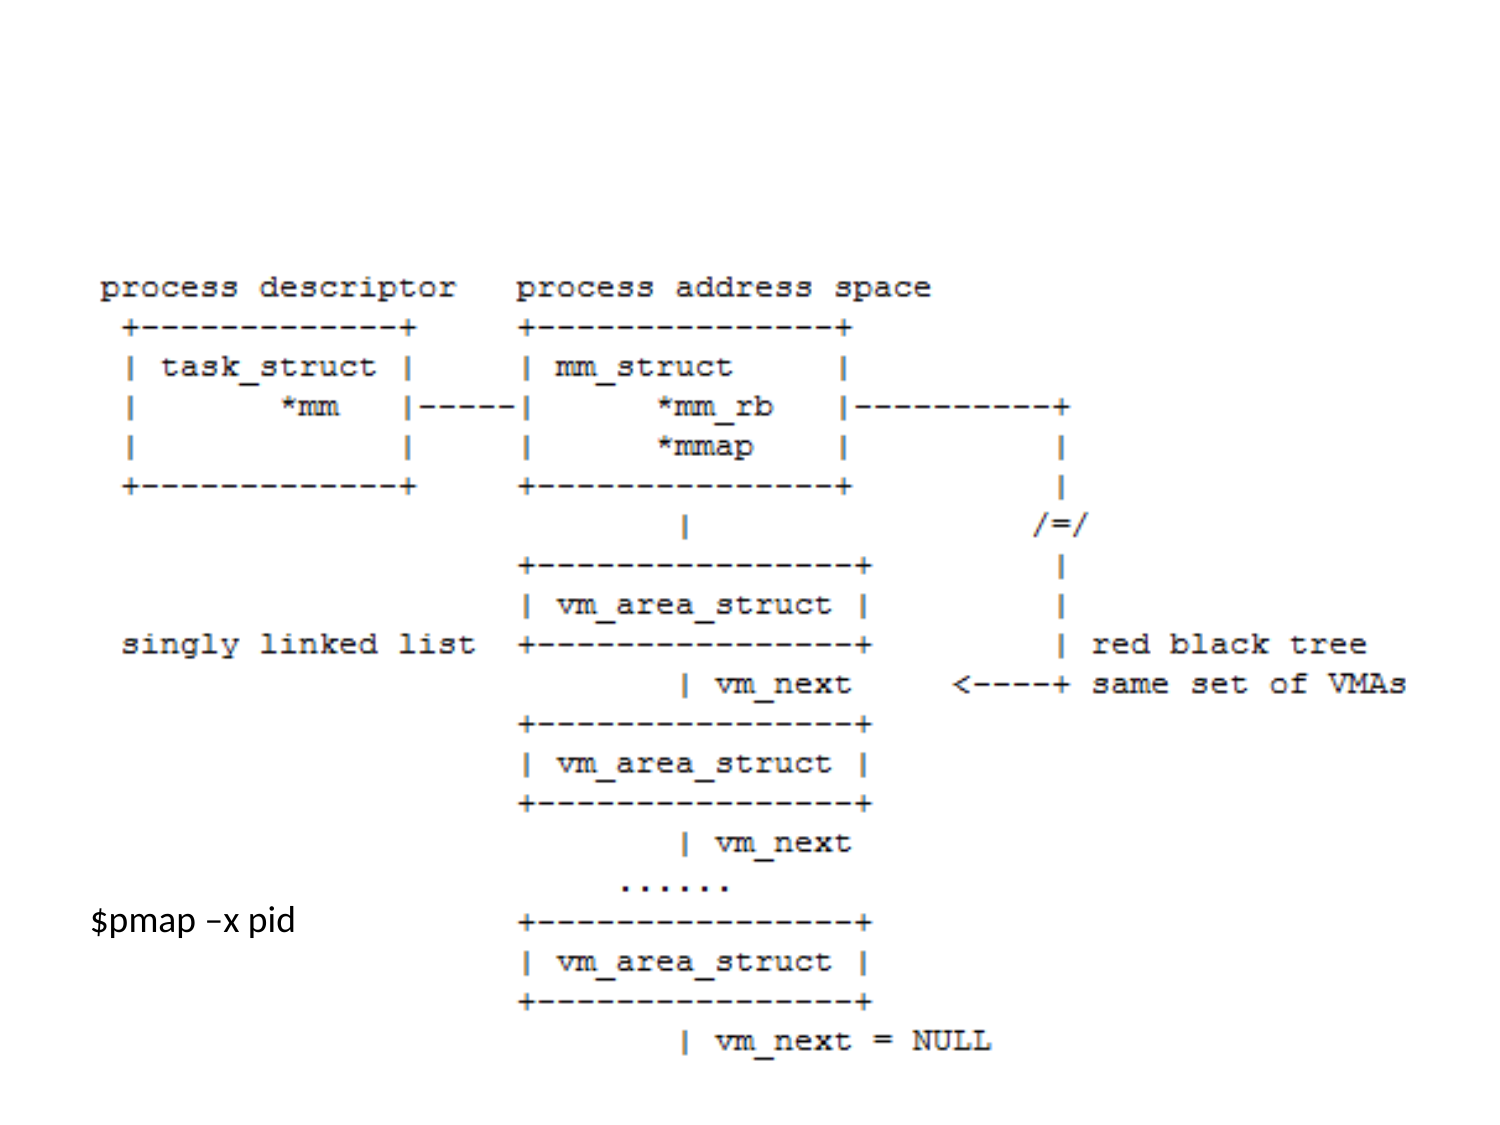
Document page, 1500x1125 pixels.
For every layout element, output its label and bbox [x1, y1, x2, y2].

picture [37, 265, 1454, 1088]
